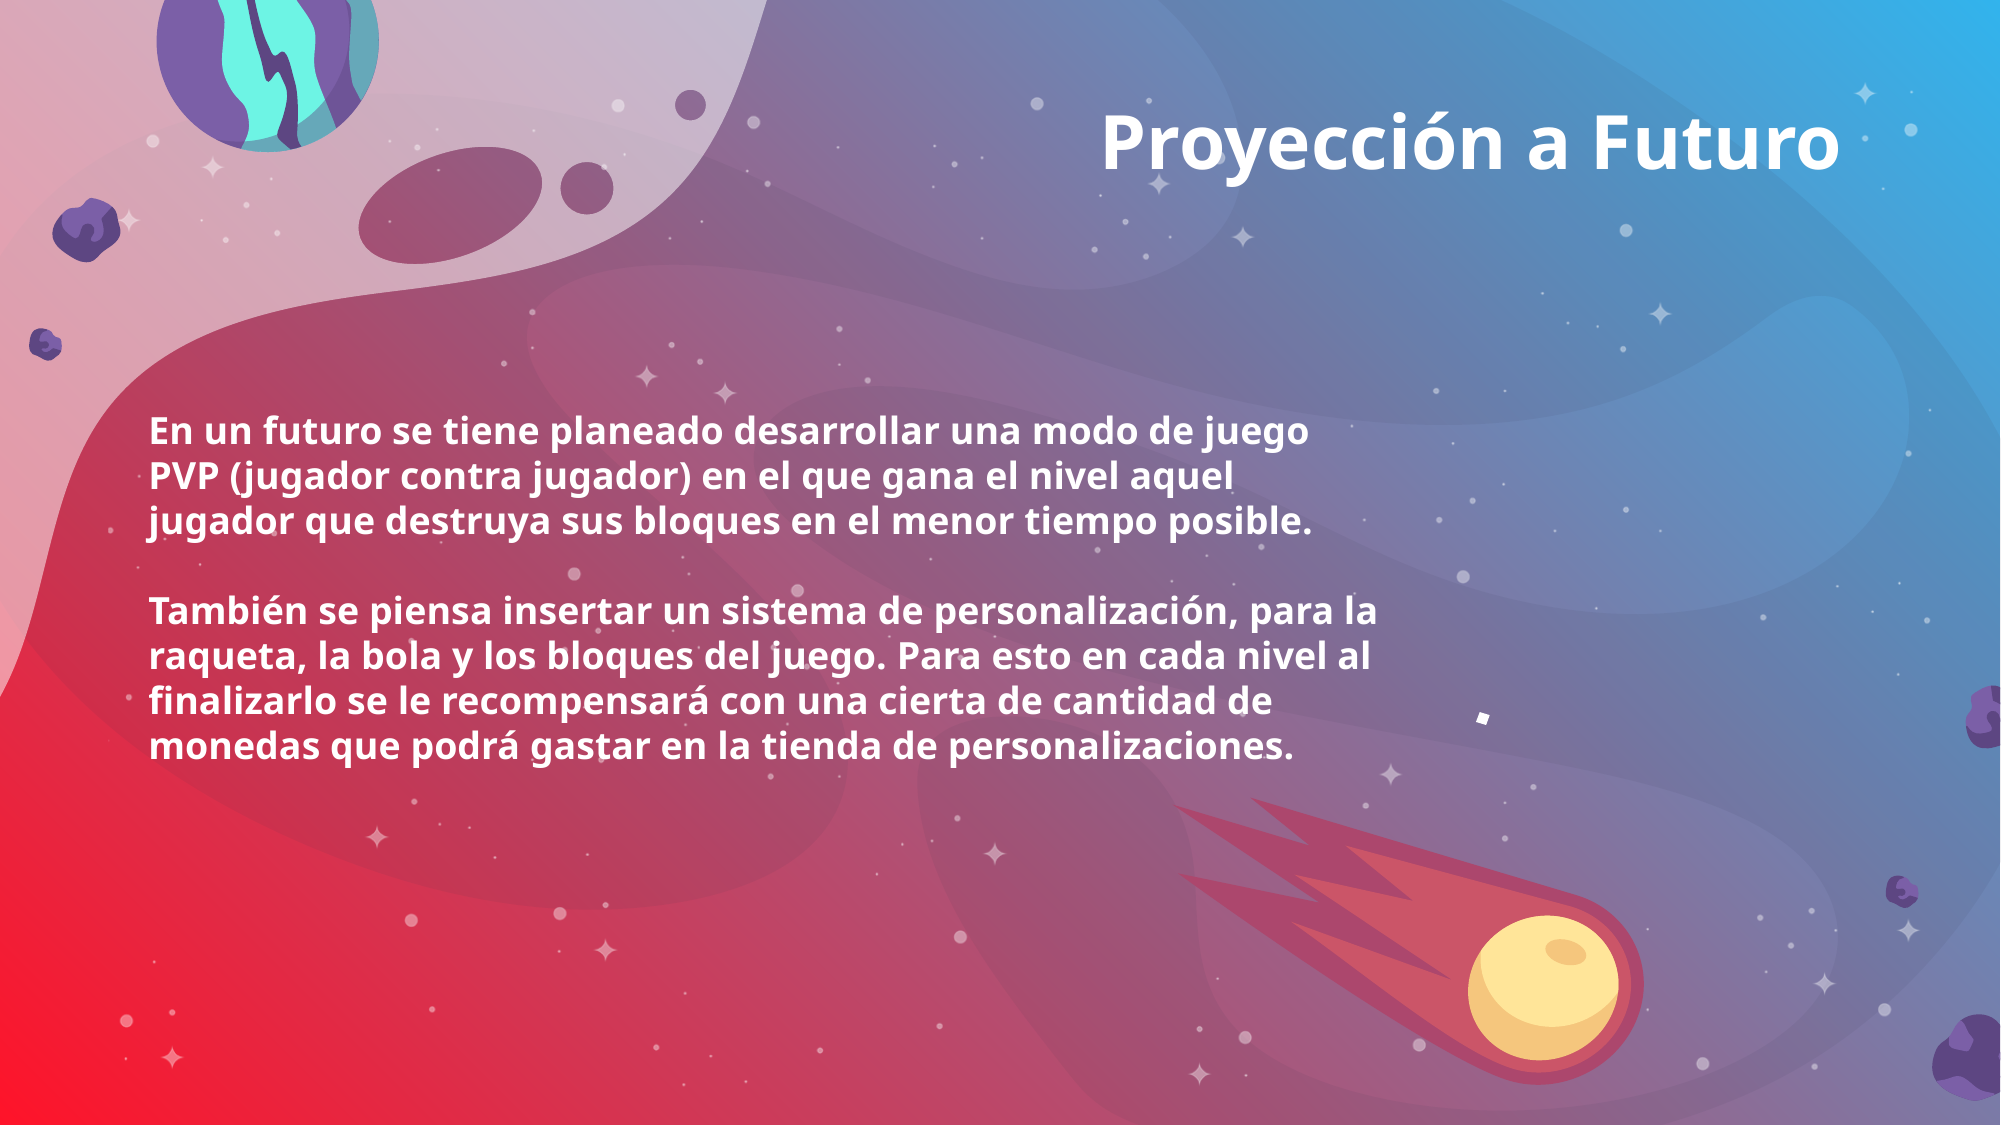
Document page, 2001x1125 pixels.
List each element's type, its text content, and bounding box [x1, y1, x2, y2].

title Proyección a Futuro [999, 94, 1843, 199]
picture [561, 163, 613, 214]
picture [676, 90, 705, 120]
subtitle En un futuro se tiene planeado desarrollar una modo de juego PVP (jugador contra jugador) en el que gana el nivel aquel jugador que destruya sus bloques en el menor tiempo posible. También se piensa insertar un sistema de personalización, para la raqueta, la bola y los bloques del juego. Para esto en cada nivel al finalizarlo se le recompensará con una cierta de cantidad de monedas que podrá gastar en la tienda de personalizaciones. [127, 402, 1382, 771]
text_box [1223, 706, 1613, 1125]
picture [359, 147, 542, 264]
picture [0, 0, 2000, 1125]
